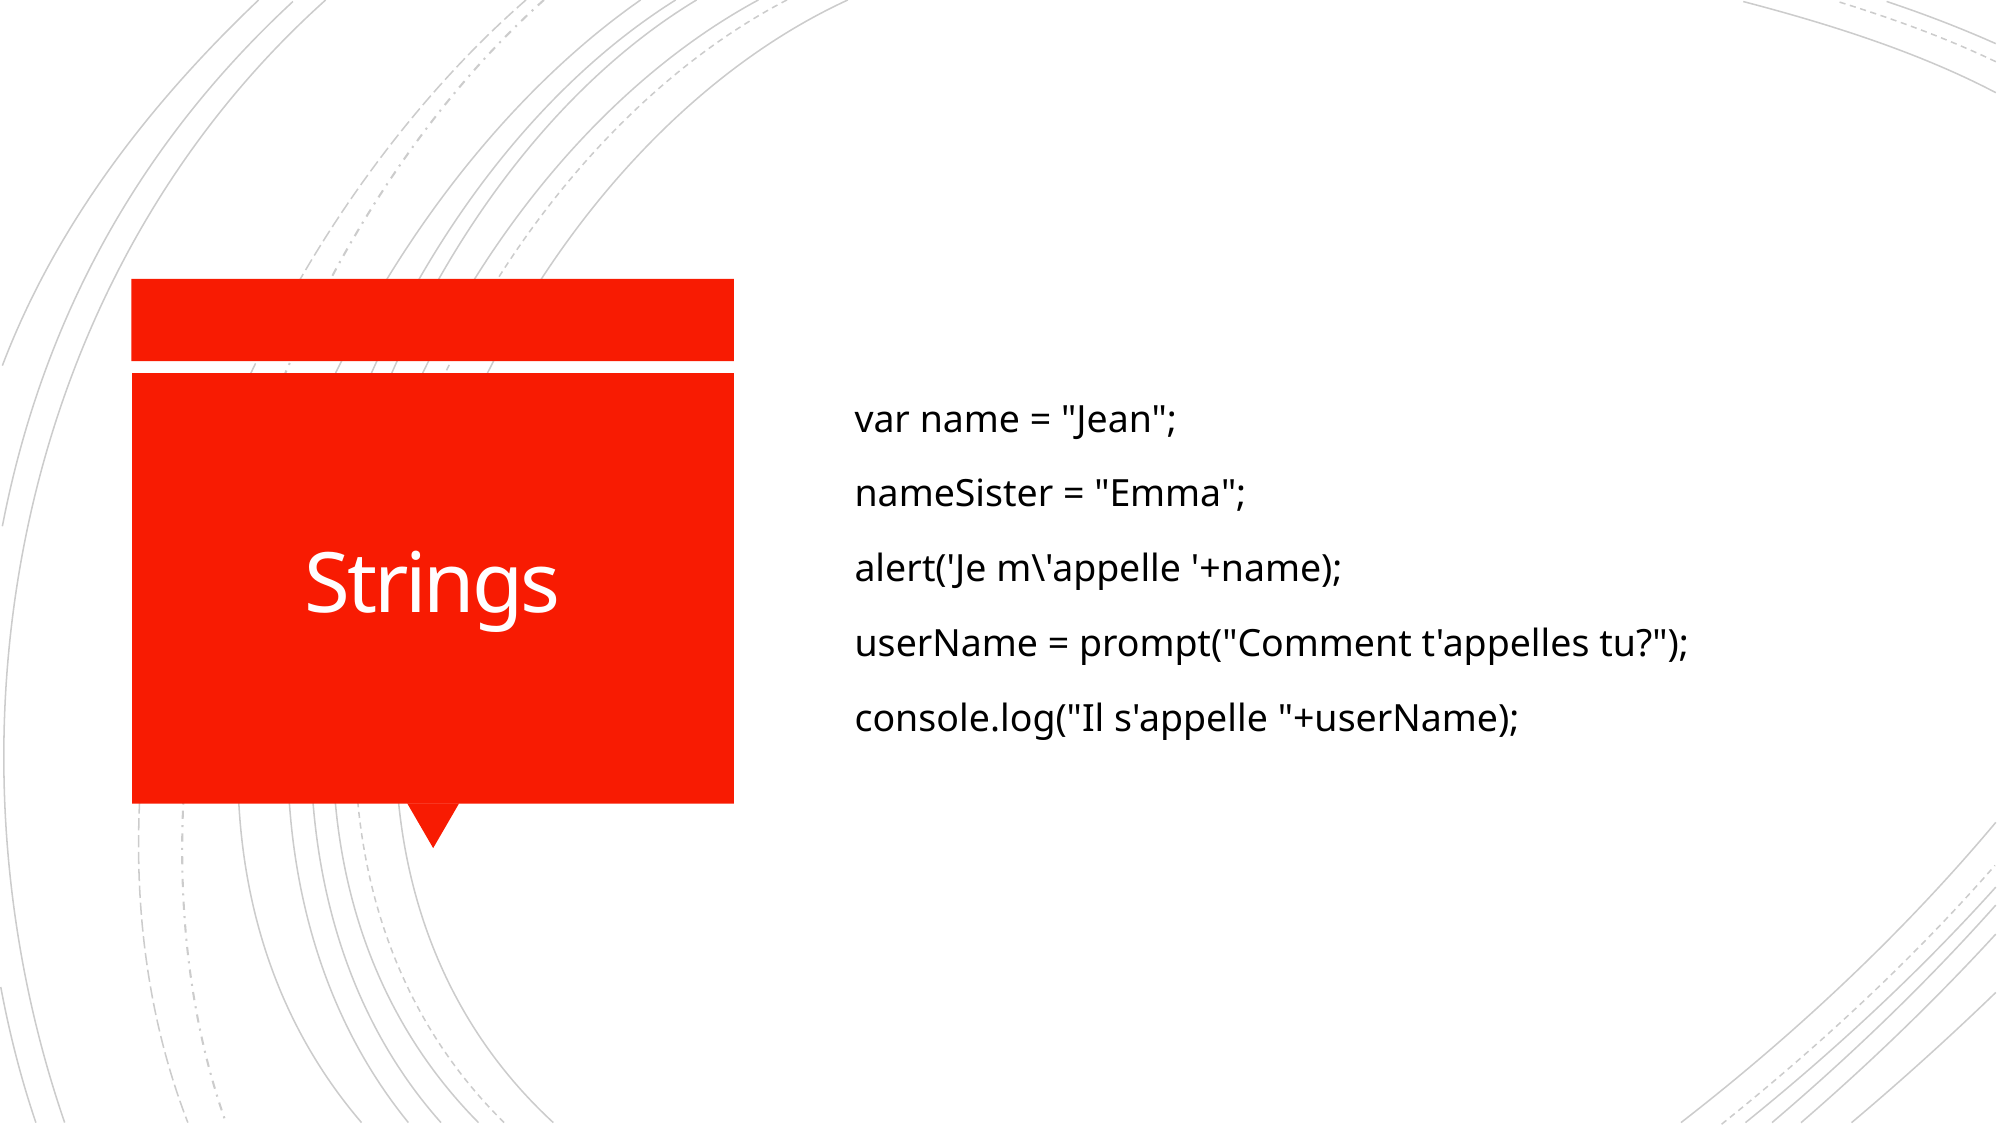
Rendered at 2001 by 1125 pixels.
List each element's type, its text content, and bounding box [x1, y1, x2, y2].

list var name = "Jean"; nameSister = "Emma"; alert('Je m\'appelle '+name); userName = prompt("Comment t'appelles tu?"); console.log("Il s'appelle "+userName); [839, 131, 1871, 993]
title Strings [145, 385, 720, 789]
